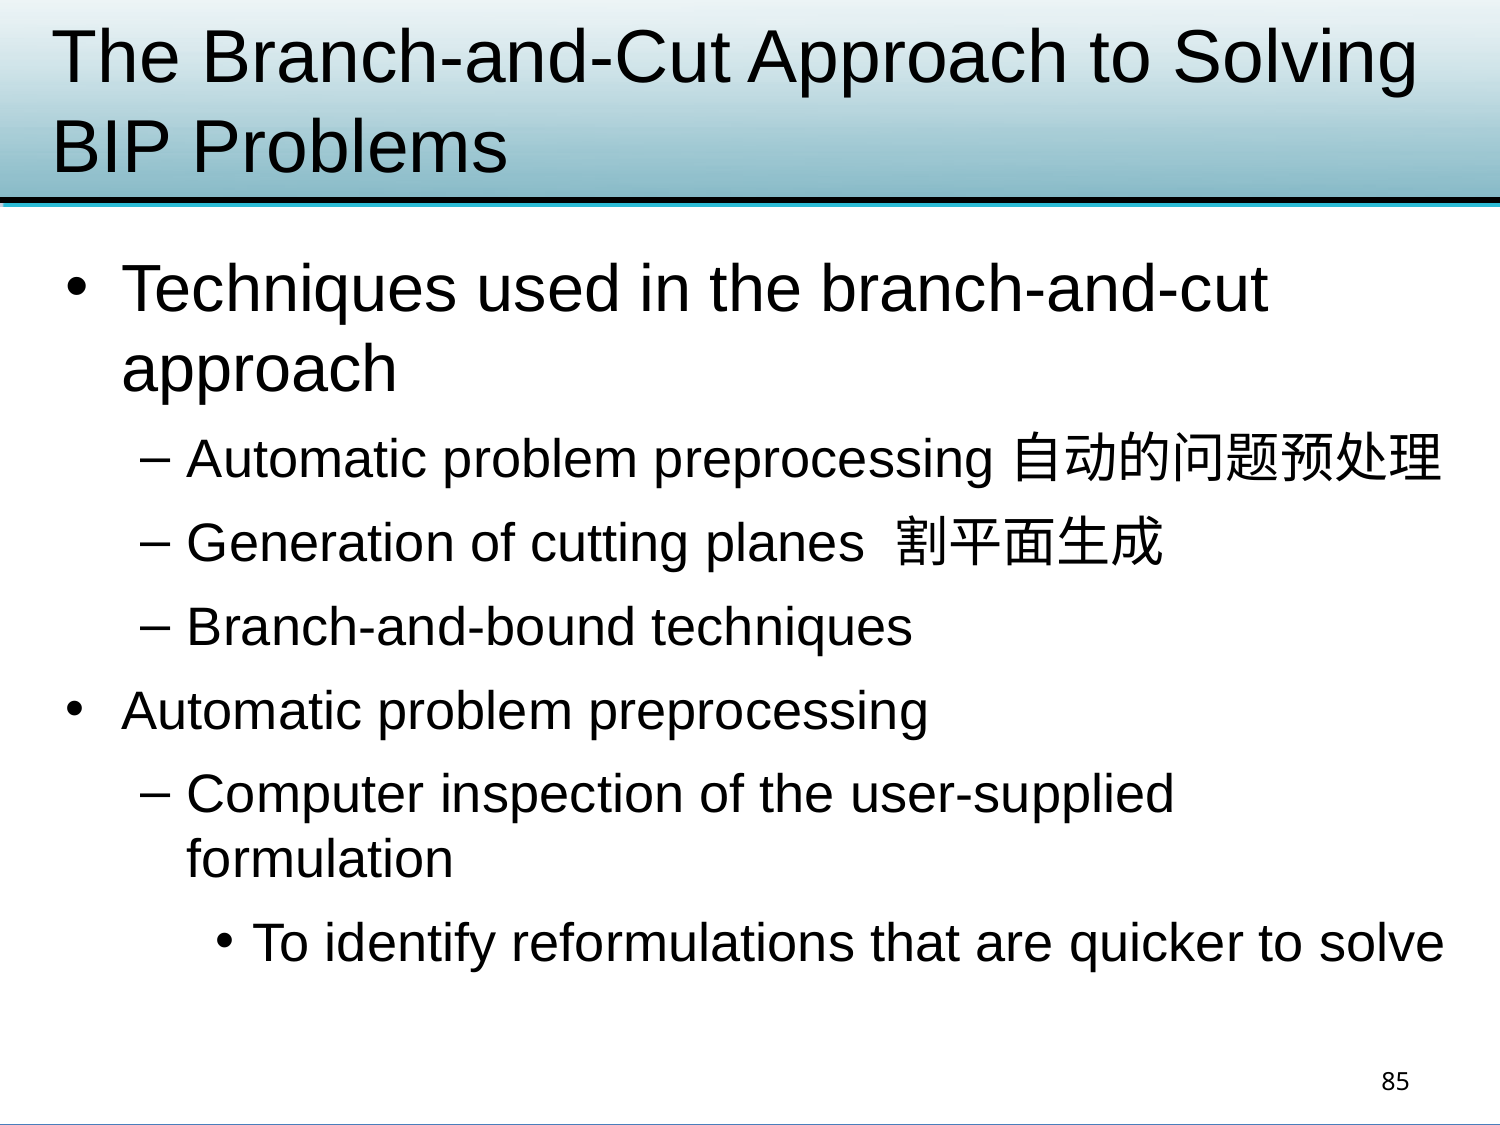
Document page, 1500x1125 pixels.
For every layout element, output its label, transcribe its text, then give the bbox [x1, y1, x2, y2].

title The Branch-and-Cut Approach to Solving BIP Problems [0, 0, 1500, 199]
picture [0, 203, 1500, 207]
slide_number 85 [1074, 1052, 1425, 1113]
list Techniques used in the branch-and-cut approach Automatic problem preprocessing自动的问题预处理 Generation of cutting planes 割平面生成 Branch-and-bound techniques Automatic problem preprocessing Computer inspection of the user-supplied formulation To identify reformulations that are quicker to solve [44, 231, 1481, 1081]
